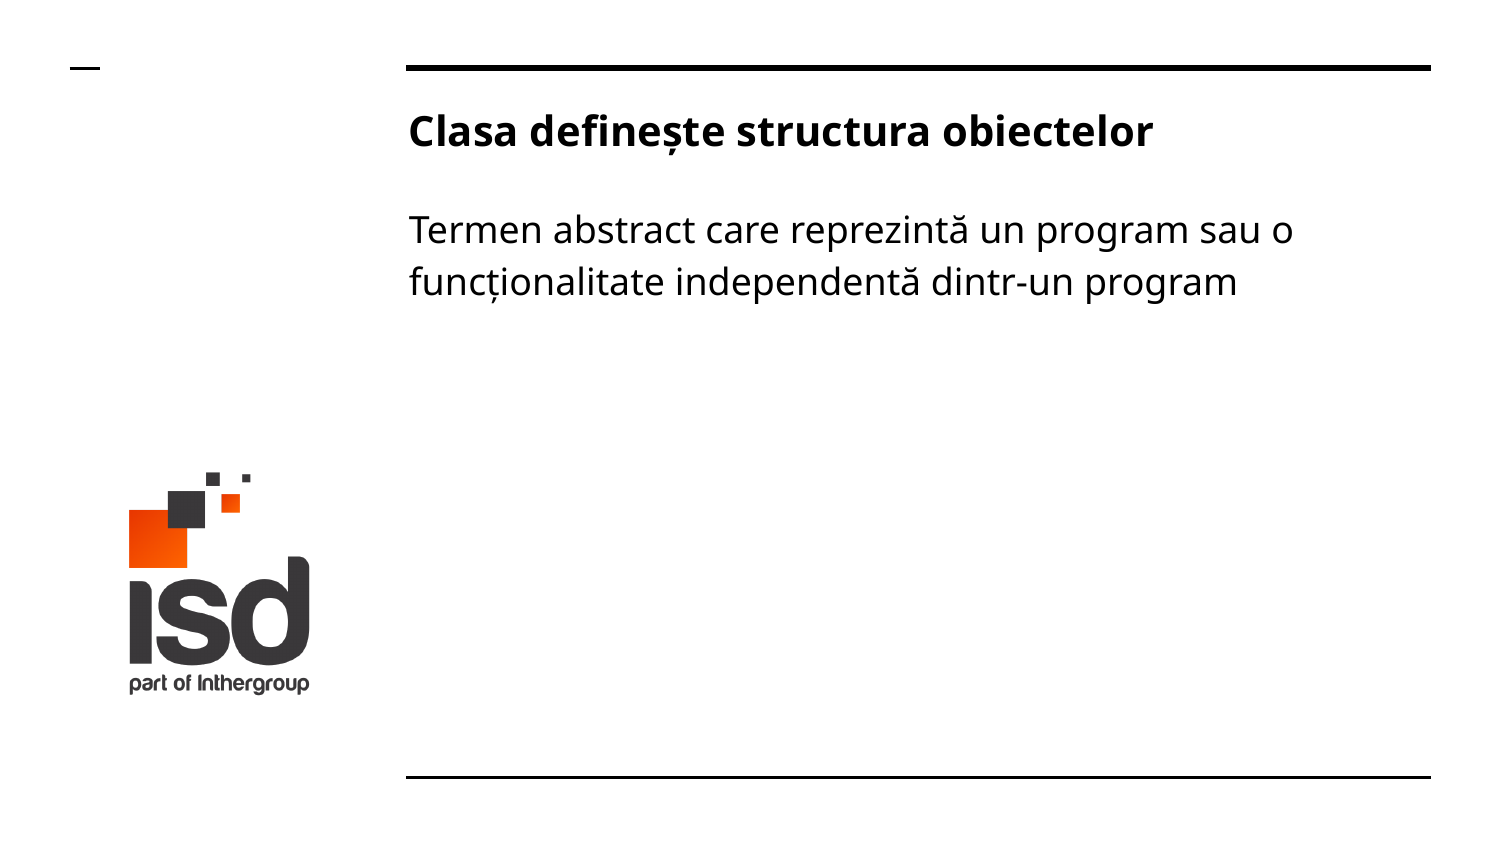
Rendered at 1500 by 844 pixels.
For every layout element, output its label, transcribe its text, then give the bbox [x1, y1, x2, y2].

title Clasa definește structura obiectelor [393, 89, 1431, 184]
picture [37, 414, 382, 756]
list Termen abstract care reprezintă un program sau o funcționalitate independentă dintr-un program [393, 184, 1431, 453]
